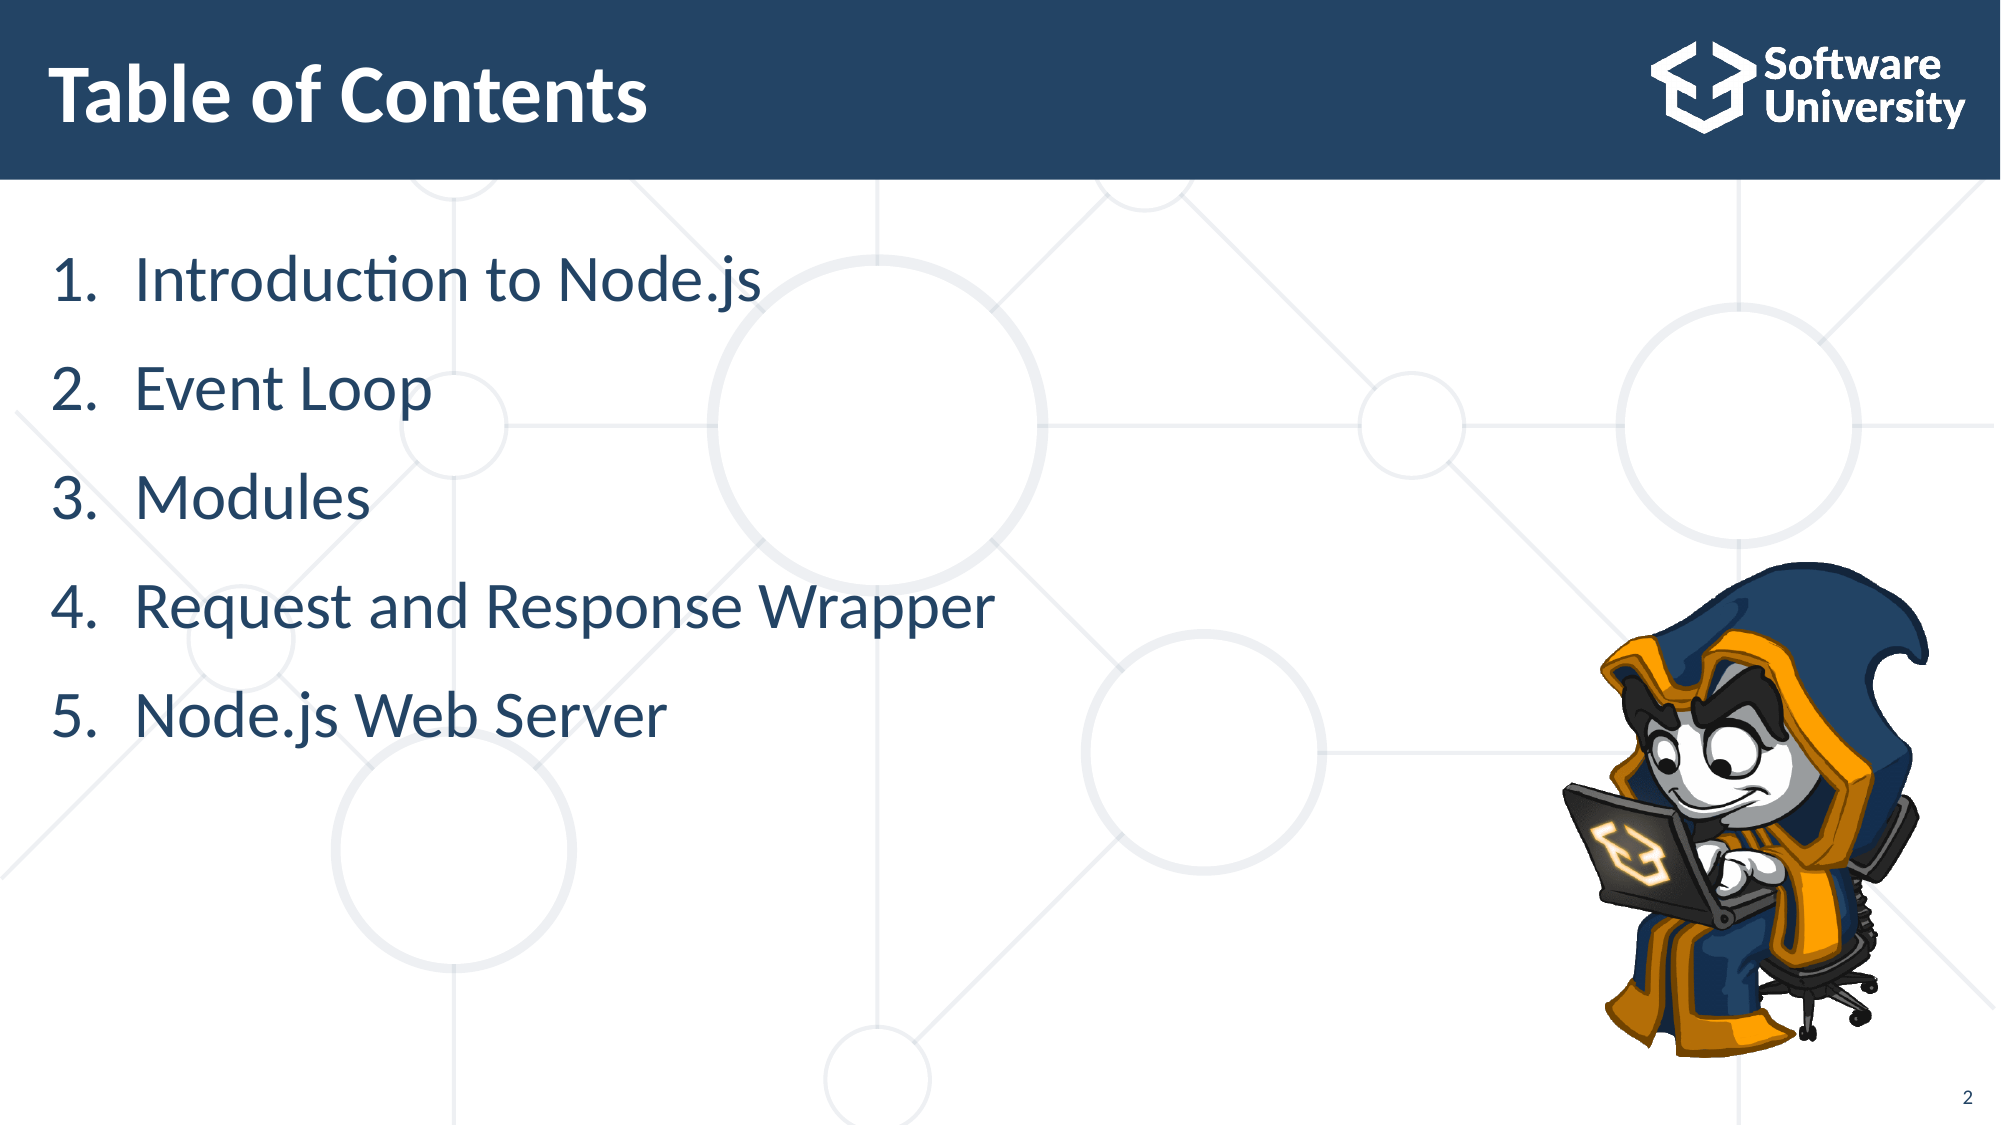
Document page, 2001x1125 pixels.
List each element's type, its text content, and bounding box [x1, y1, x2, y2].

slide_number 2 [1927, 1067, 1989, 1117]
list Introduction to Node.js Event Loop Modules Request and Response Wrapper Node.js Web Server [32, 224, 1517, 1080]
picture [1561, 559, 1931, 1059]
picture [1651, 41, 1966, 134]
title Table of Contents [31, 16, 1625, 162]
